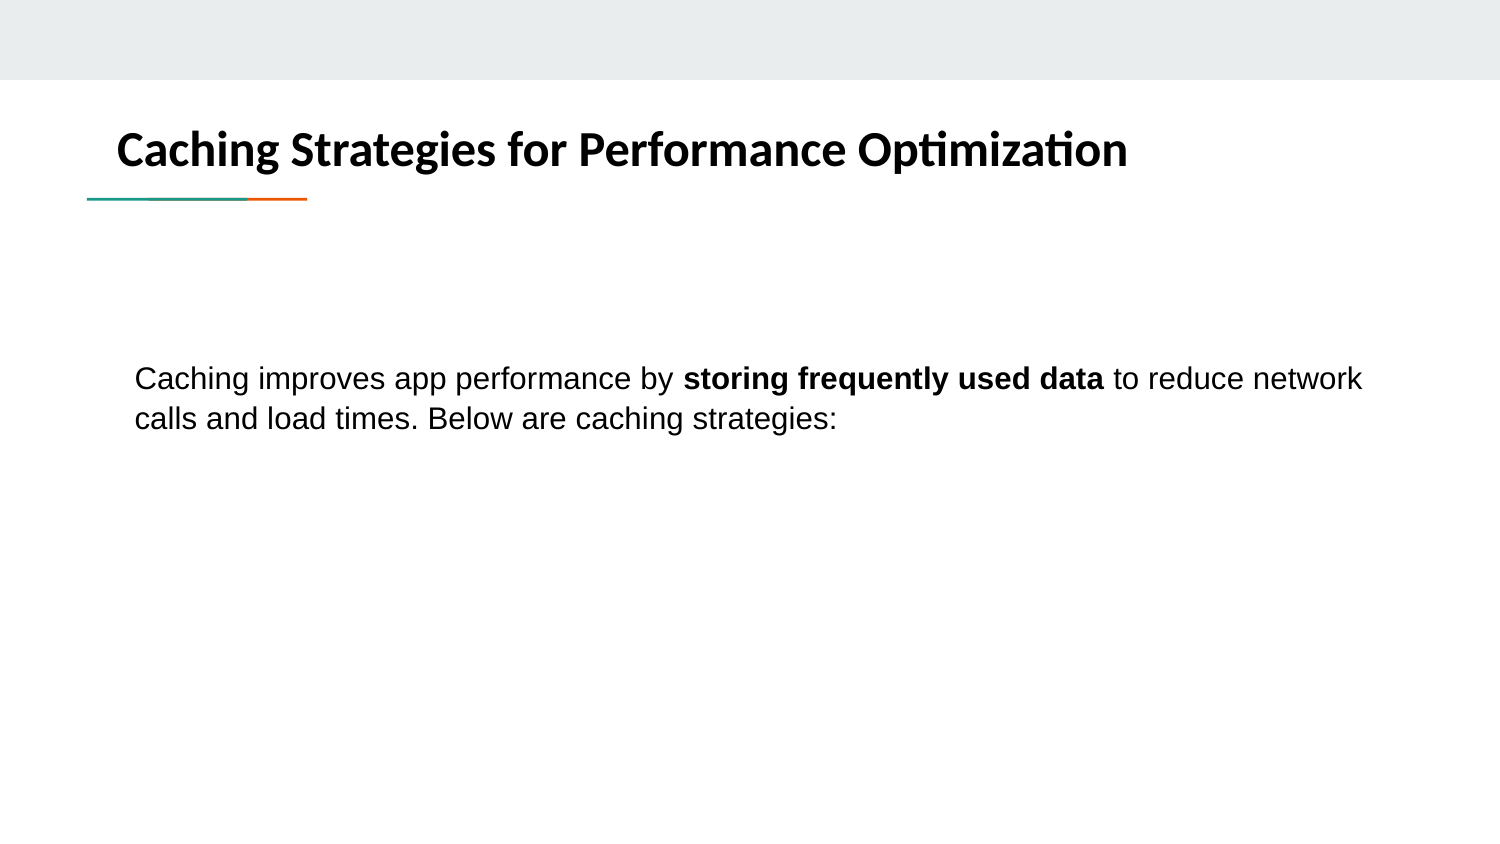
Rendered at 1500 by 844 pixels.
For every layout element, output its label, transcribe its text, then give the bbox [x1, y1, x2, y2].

list Caching improves app performance by storing frequently used data to reduce network calls and load times. Below are caching strategies: [119, 341, 1381, 712]
title Caching Strategies for Performance Optimization [102, 106, 1364, 195]
